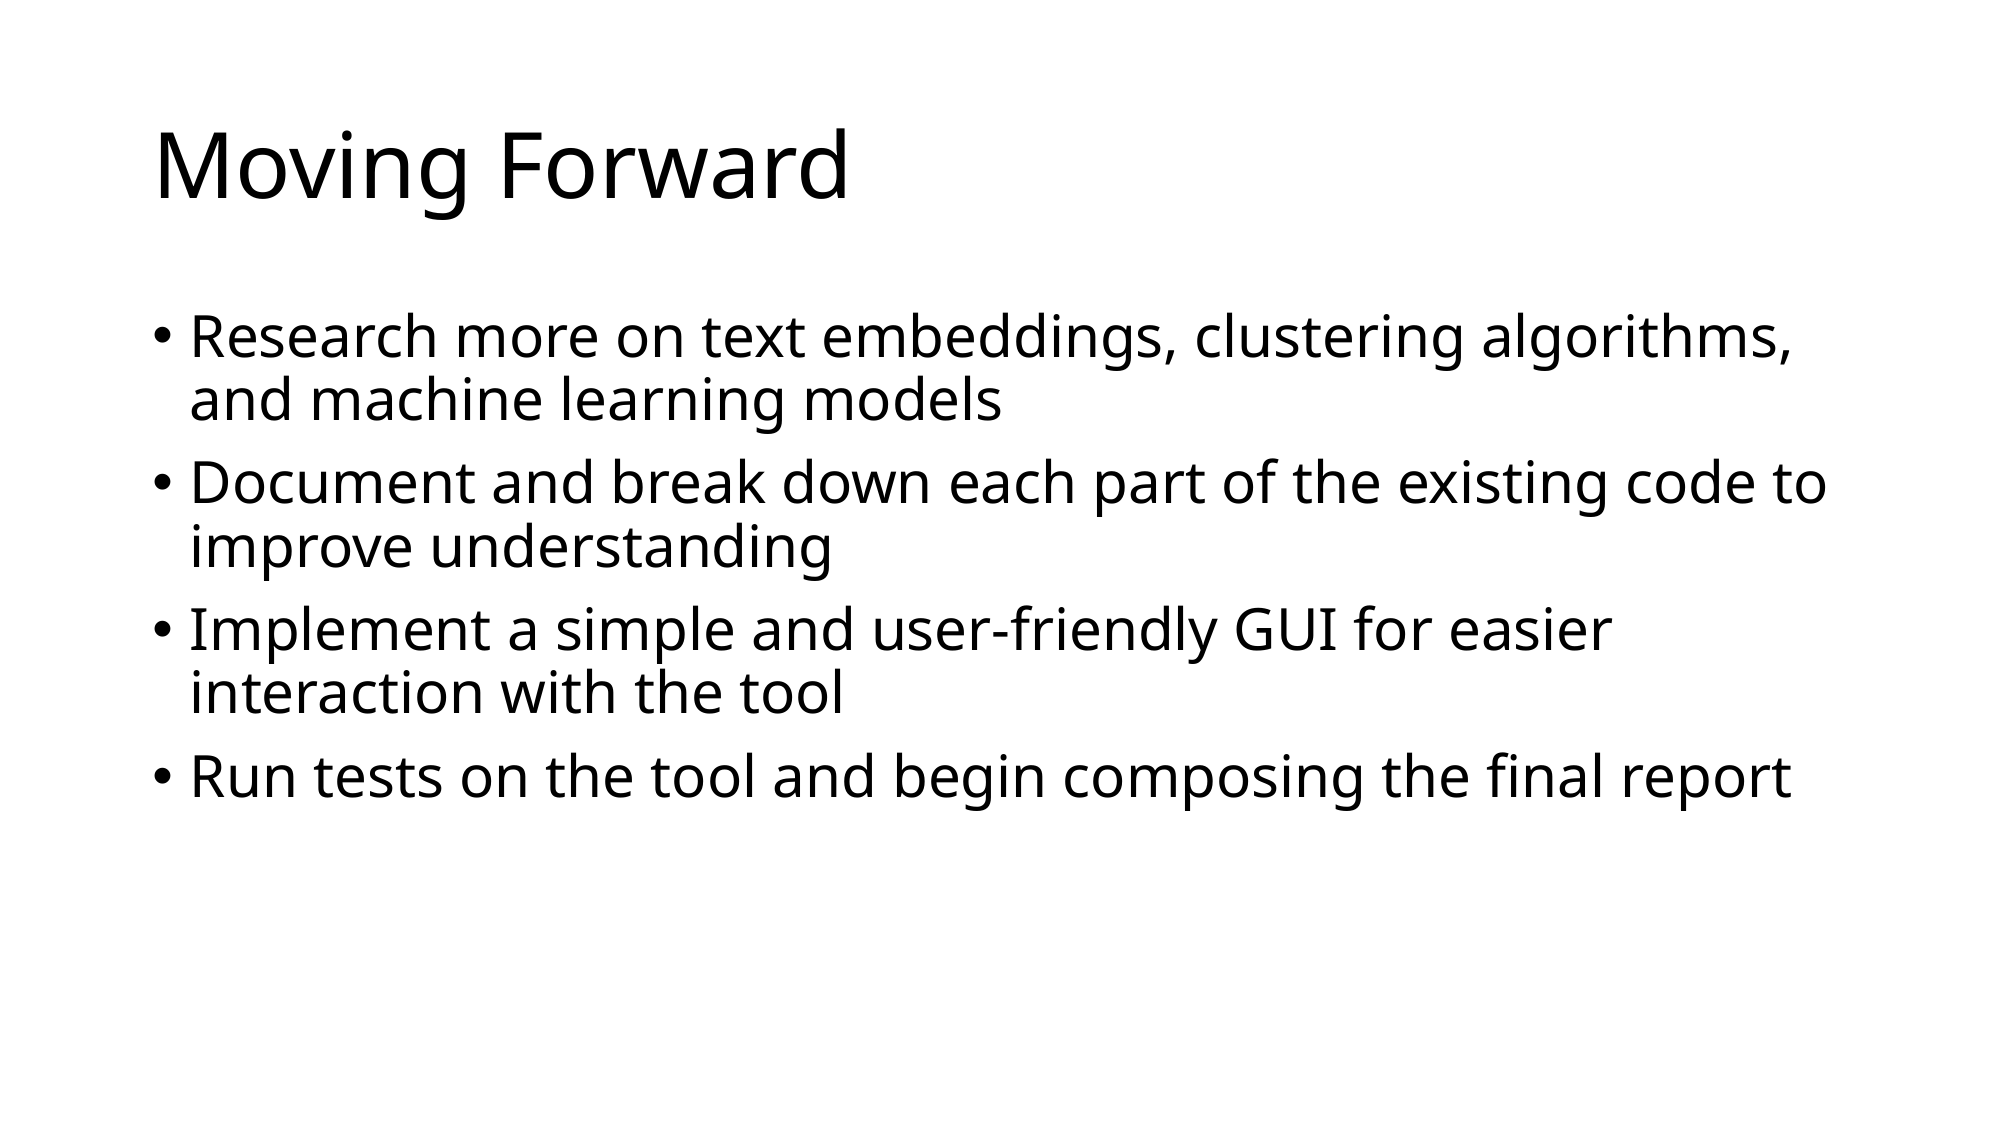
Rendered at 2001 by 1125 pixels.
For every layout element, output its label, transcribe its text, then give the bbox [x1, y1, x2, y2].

list Research more on text embeddings, clustering algorithms, and machine learning models Document and break down each part of the existing code to improve understanding Implement a simple and user-friendly GUI for easier interaction with the tool Run tests on the tool and begin composing the final report [137, 299, 1863, 1014]
title Moving Forward [137, 59, 1863, 278]
